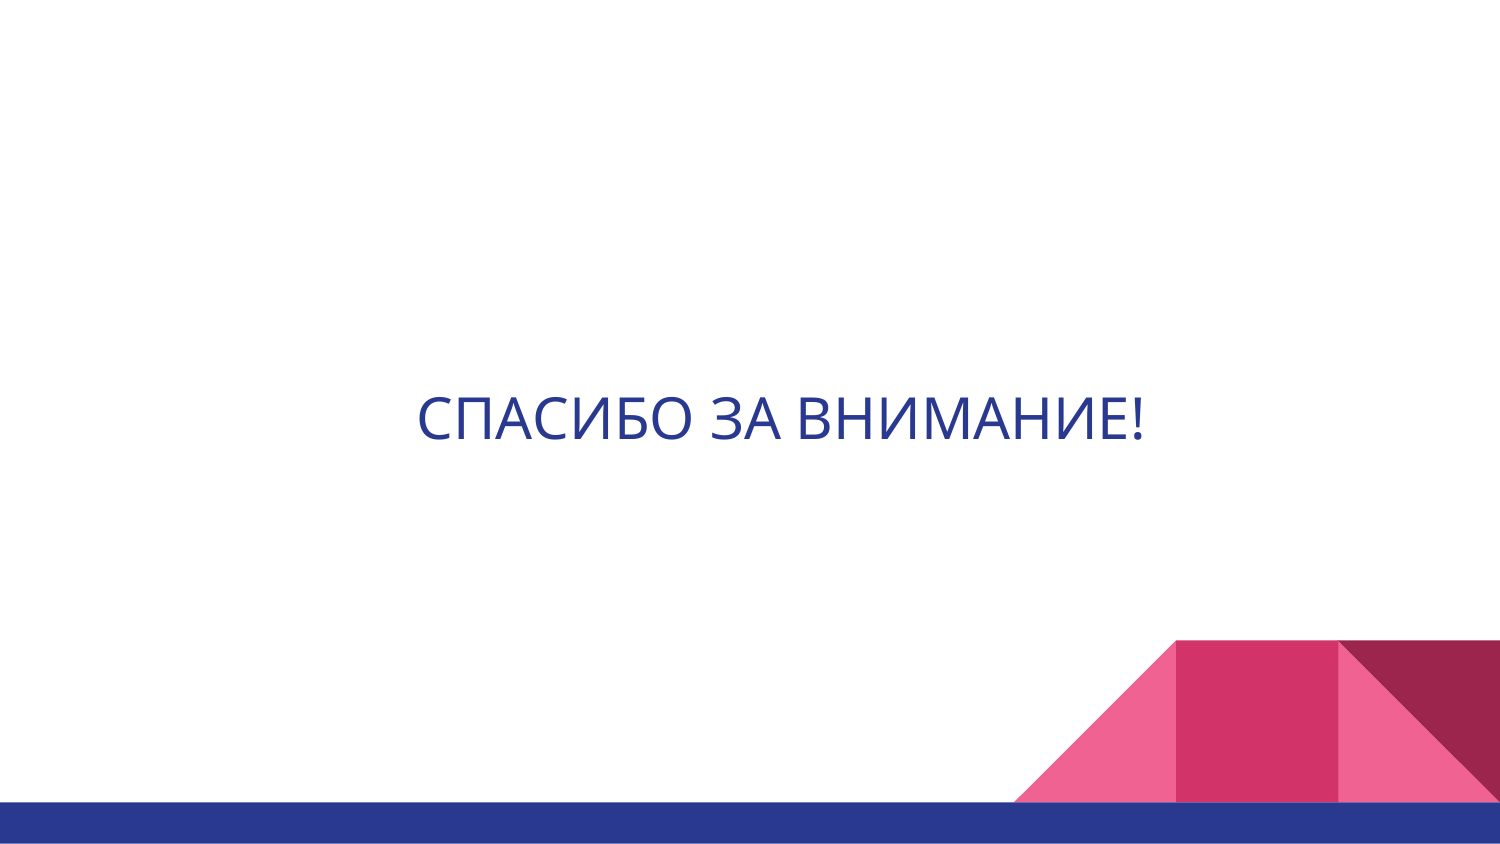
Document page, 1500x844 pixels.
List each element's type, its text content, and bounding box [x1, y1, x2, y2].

title СПАСИБО ЗА ВНИМАНИЕ! [82, 366, 1481, 467]
